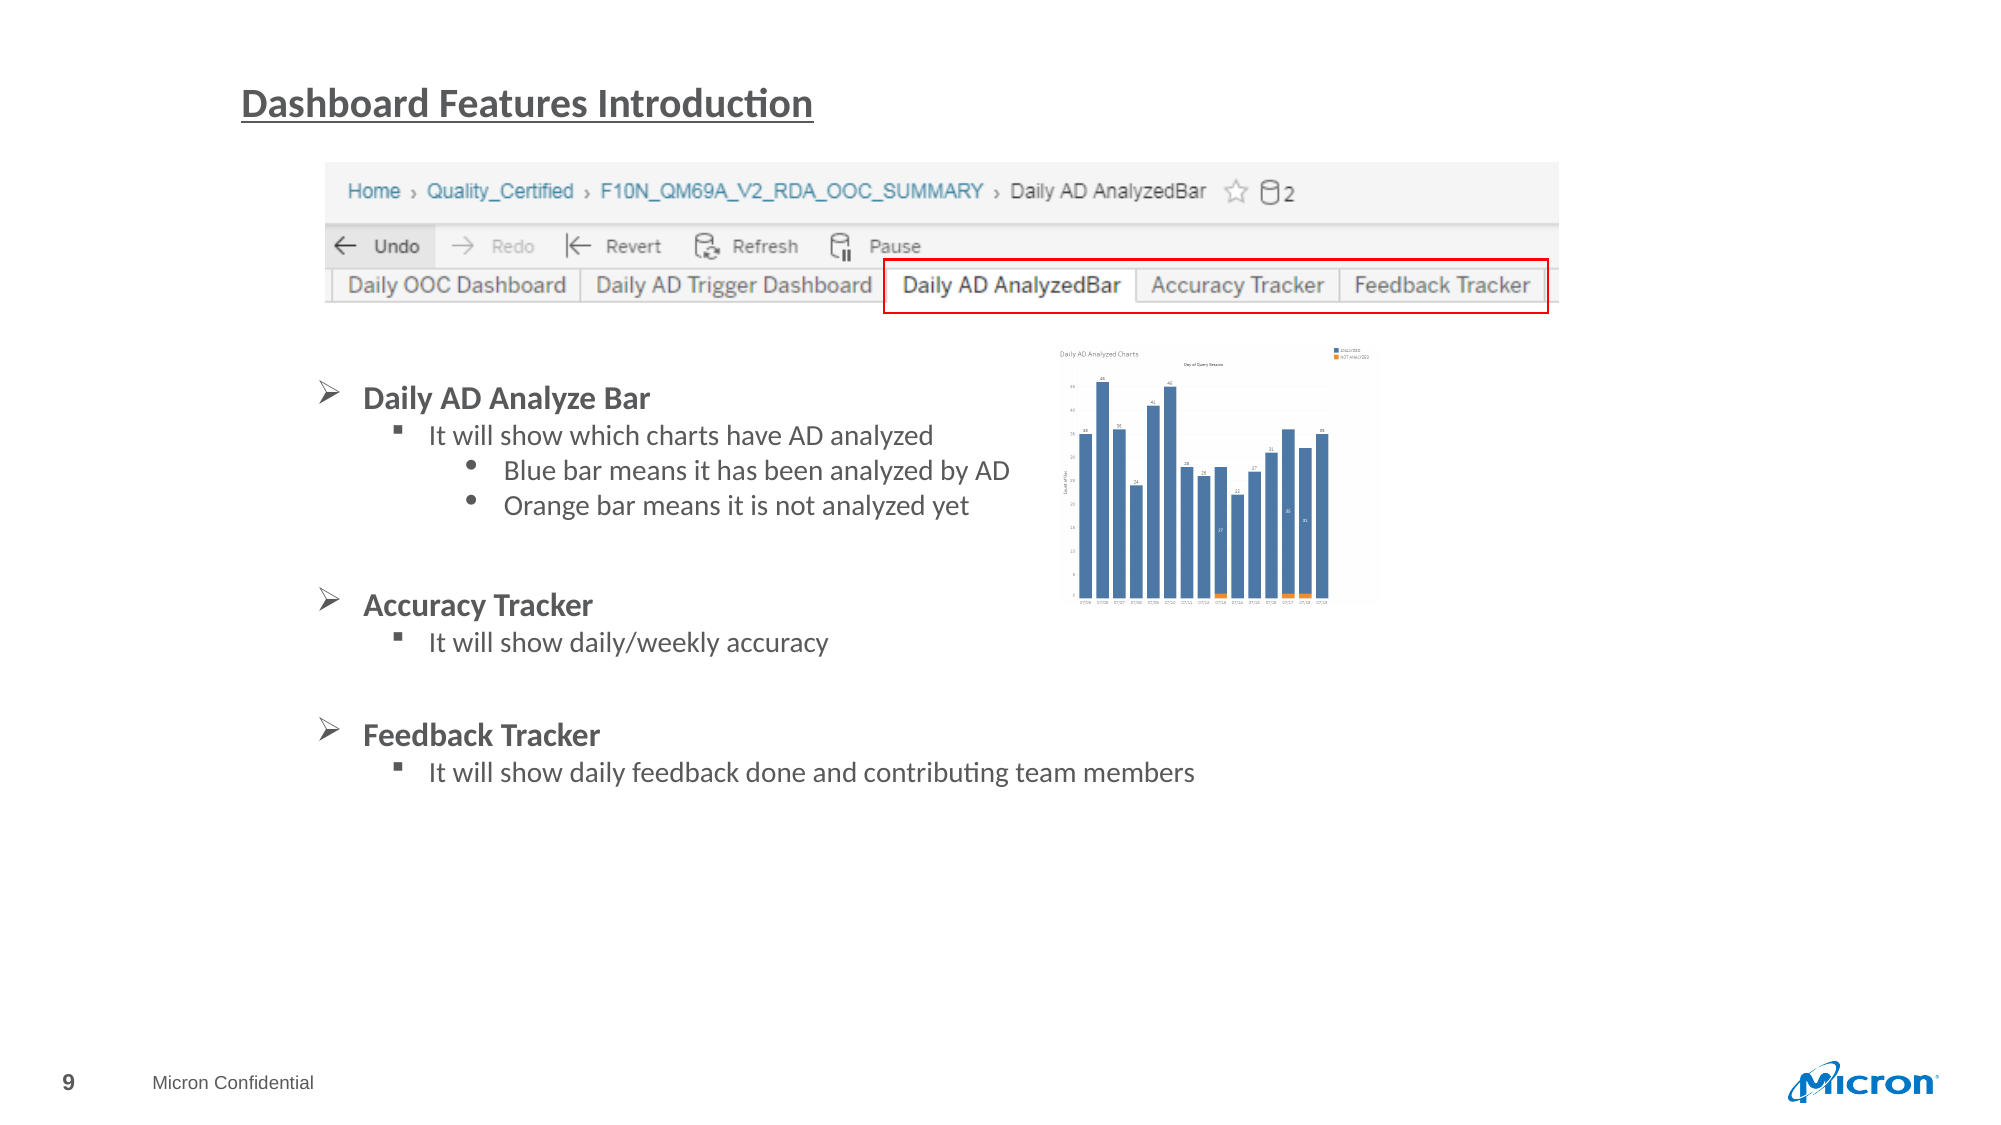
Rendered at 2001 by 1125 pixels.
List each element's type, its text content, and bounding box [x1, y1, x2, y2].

picture [1788, 1061, 1939, 1103]
slide_number 9 [0, 1051, 138, 1112]
text_box Dashboard Features Introduction Daily AD Analyze Bar It will show which charts have AD analyzed Blue bar means it has been analyzed by AD Orange bar means it is not analyzed yet Accuracy Tracker It will show daily/weekly accuracy Feedback Tracker It will show daily feedback done and contributing team members [226, 68, 1873, 796]
footer Micron Confidential [138, 1051, 366, 1112]
picture [1059, 346, 1381, 605]
picture [325, 162, 1559, 313]
